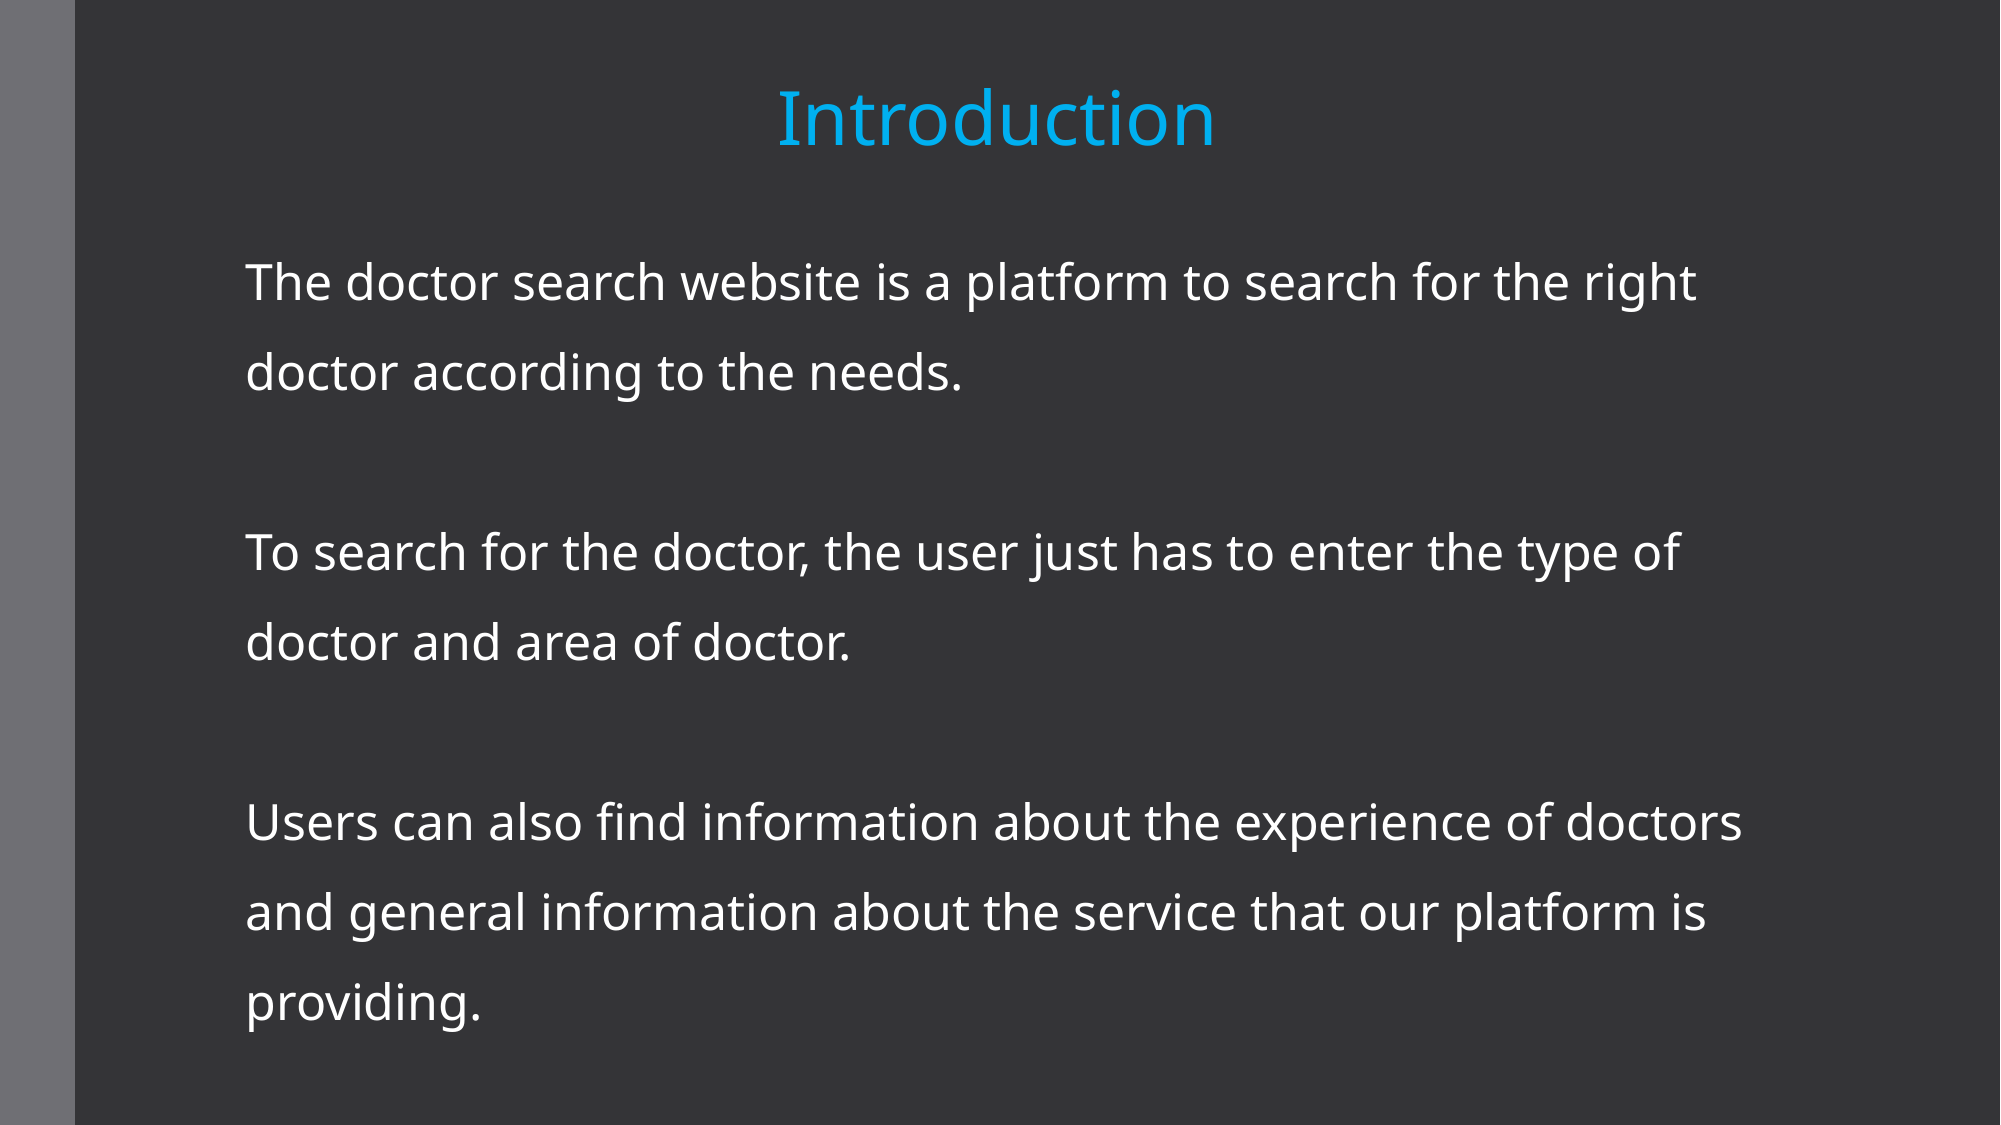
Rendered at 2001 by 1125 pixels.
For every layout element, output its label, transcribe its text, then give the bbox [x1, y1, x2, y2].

text_box The doctor search website is a platform to search for the right doctor according to the needs. To search for the doctor, the user just has to enter the type of doctor and area of doctor. Users can also find information about the experience of doctors and general information about the service that our platform is providing. [231, 212, 1769, 1125]
text_box Introduction [762, 62, 1237, 168]
